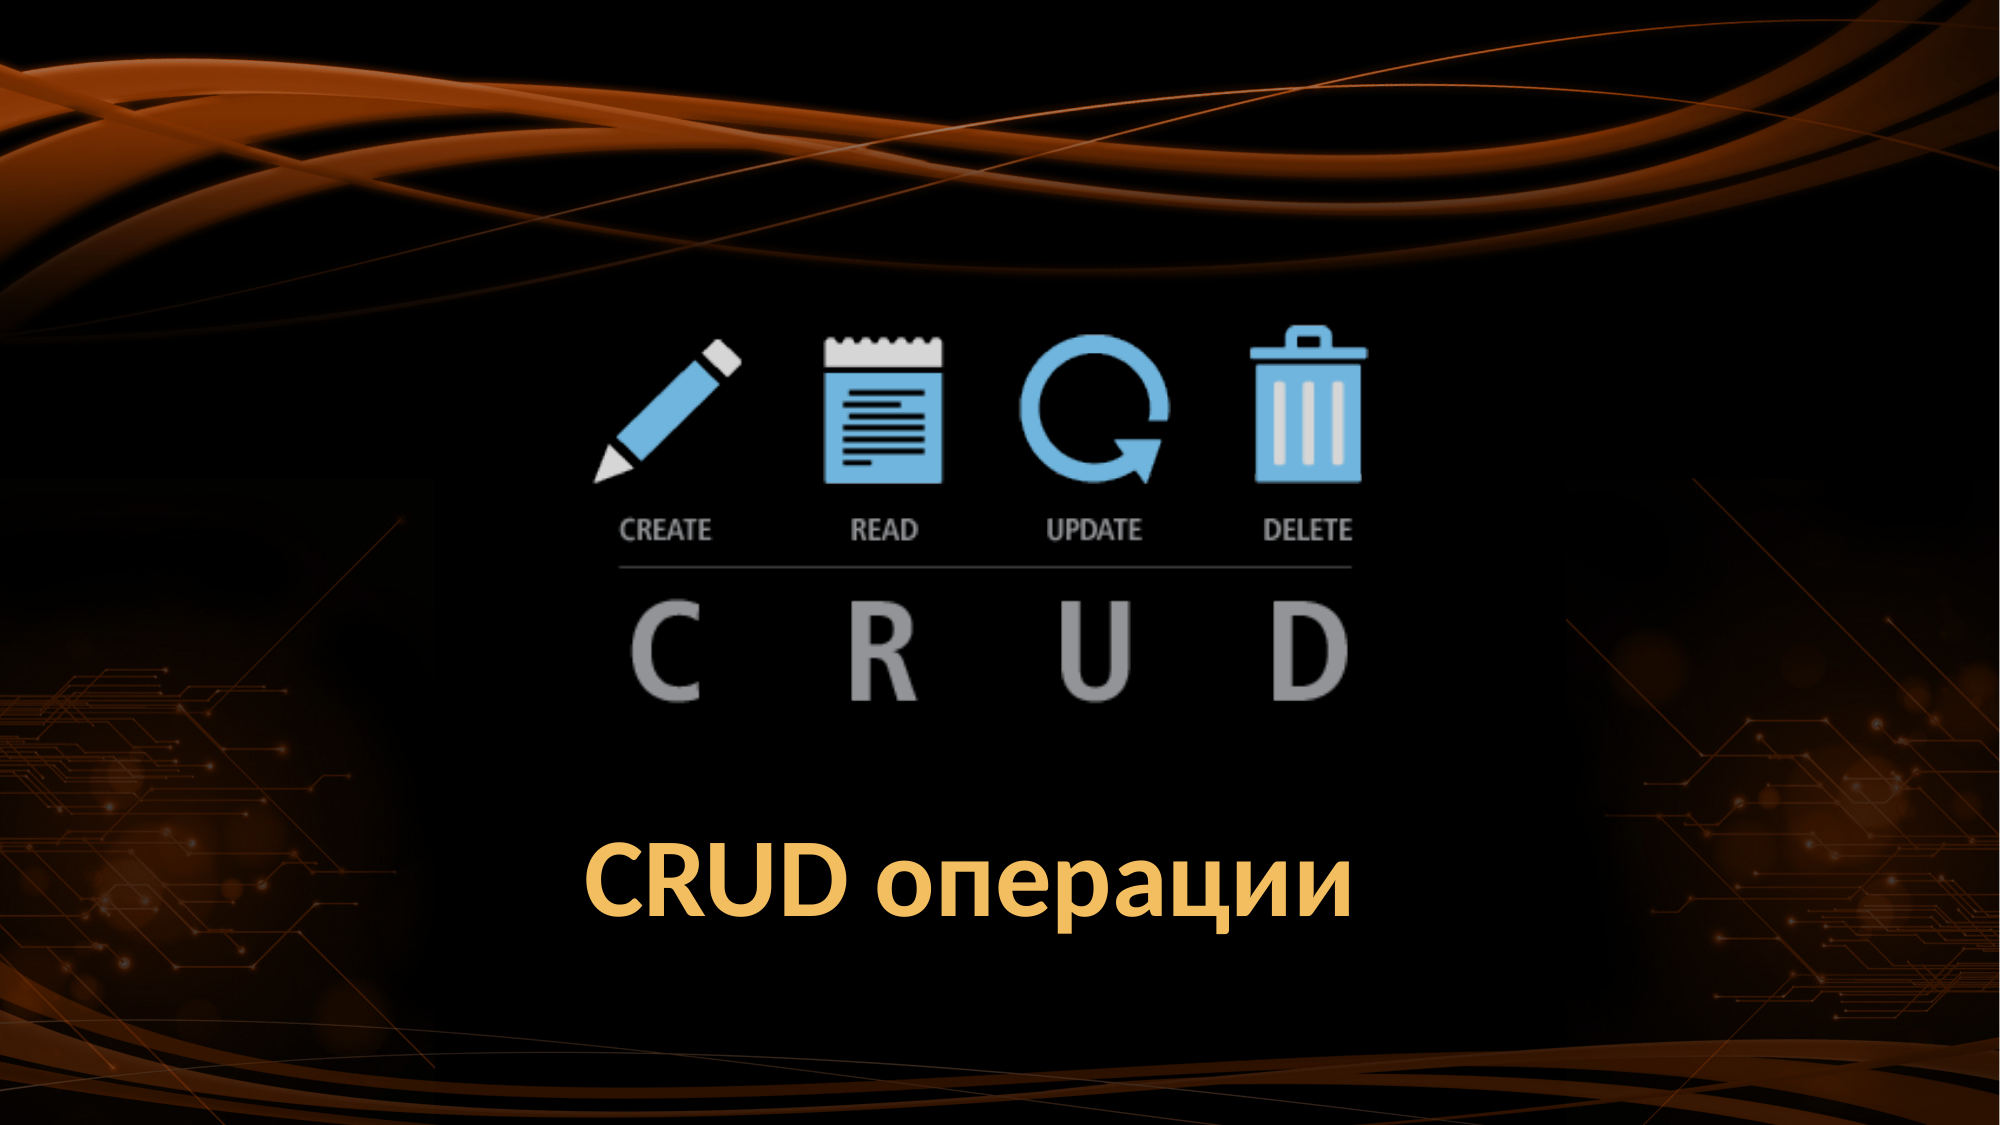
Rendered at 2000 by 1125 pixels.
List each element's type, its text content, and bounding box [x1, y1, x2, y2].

picture [0, 0, 2000, 1125]
title CRUD операции [237, 812, 1704, 948]
